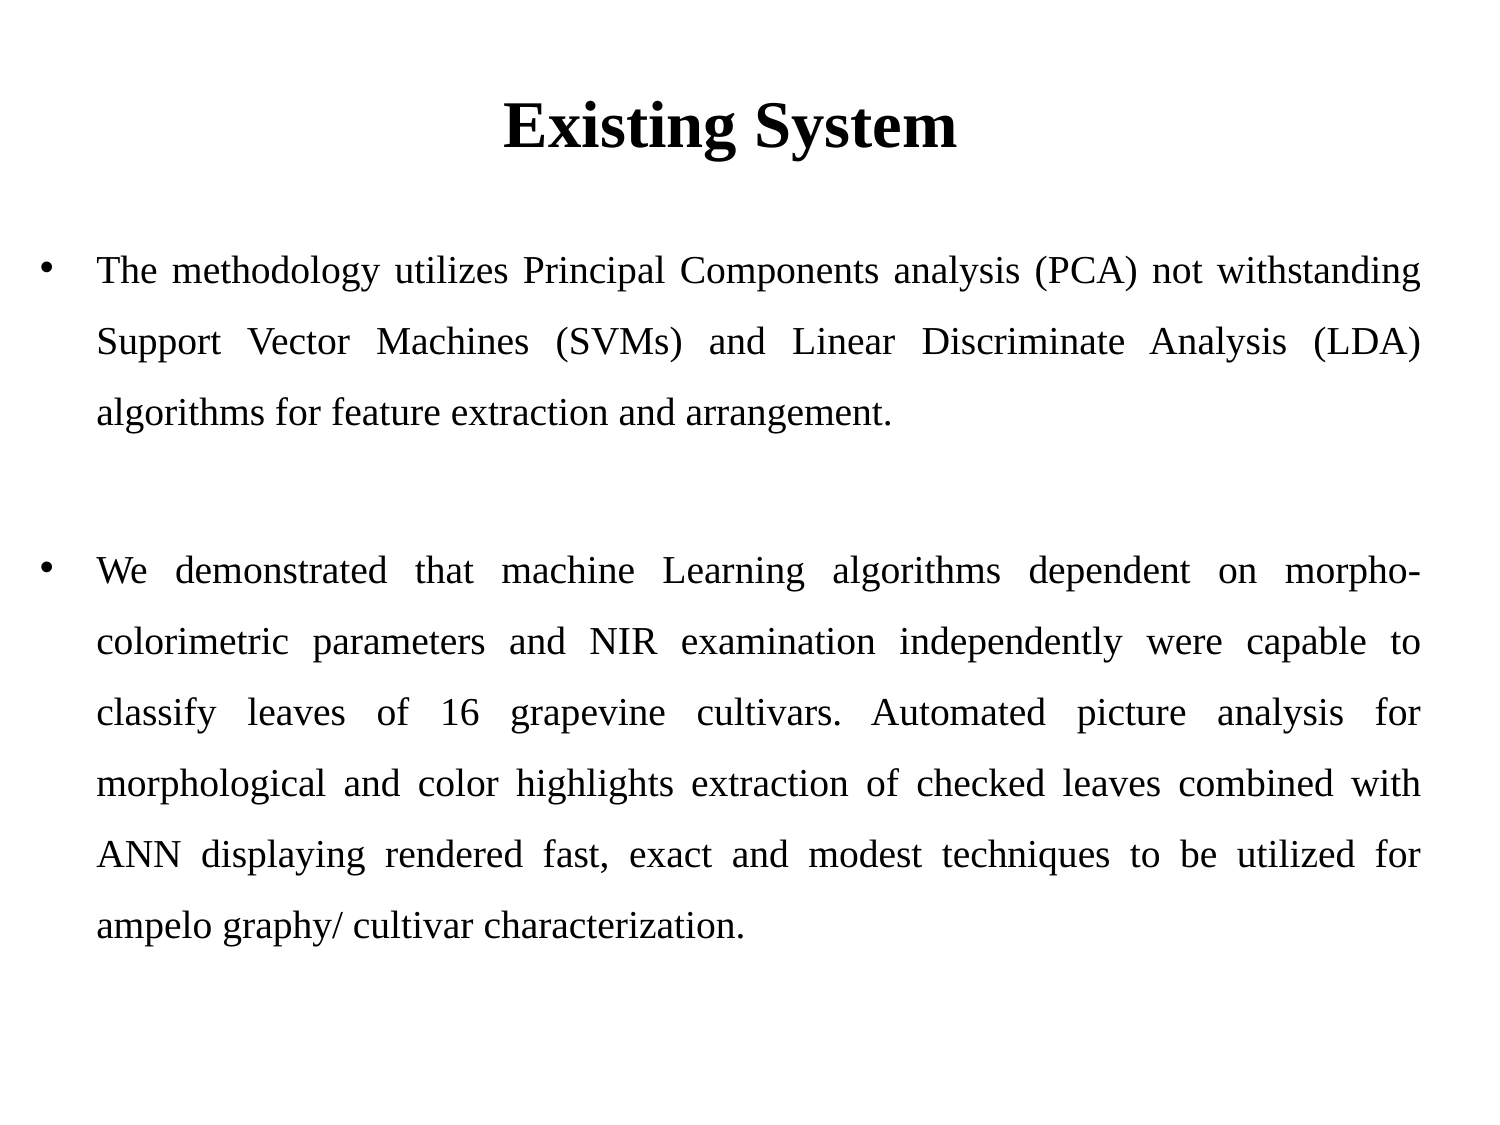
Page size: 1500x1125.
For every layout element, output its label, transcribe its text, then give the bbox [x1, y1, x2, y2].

title Existing System [93, 0, 1369, 212]
subtitle The methodology utilizes Principal Components analysis (PCA) not withstanding Support Vector Machines (SVMs) and Linear Discriminate Analysis (LDA) algorithms for feature extraction and arrangement. We demonstrated that machine Learning algorithms dependent on morpho-colorimetric parameters and NIR examination independently were capable to classify leaves of 16 grapevine cultivars. Automated picture analysis for morphological and color highlights extraction of checked leaves combined with ANN displaying rendered fast, exact and modest techniques to be utilized for ampelo graphy/ cultivar characterization. [24, 212, 1438, 1075]
